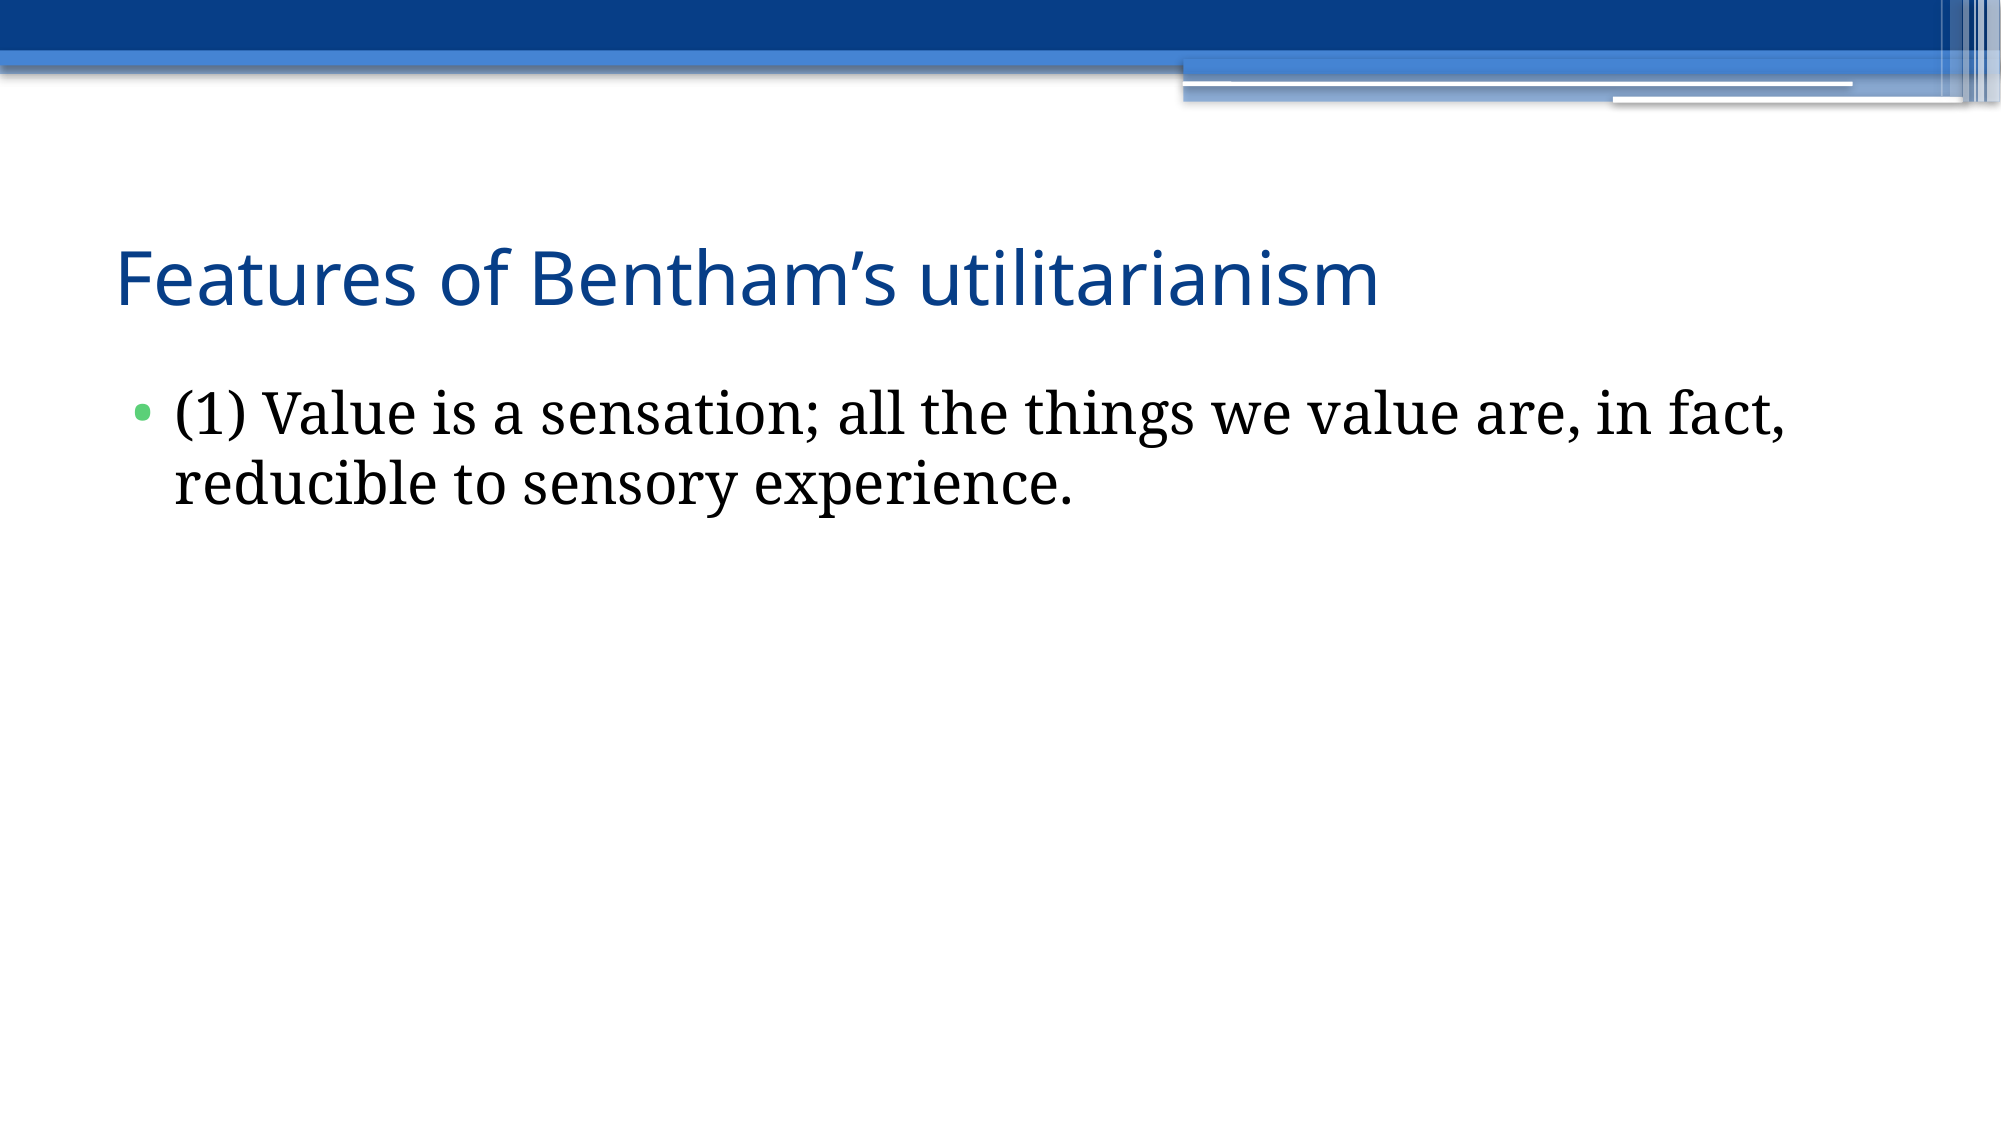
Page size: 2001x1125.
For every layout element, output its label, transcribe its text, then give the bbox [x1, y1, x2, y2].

list (1) Value is a sensation; all the things we value are, in fact, reducible to sensory experience. [99, 368, 1900, 1079]
title Features of Bentham’s utilitarianism [99, 187, 1900, 363]
